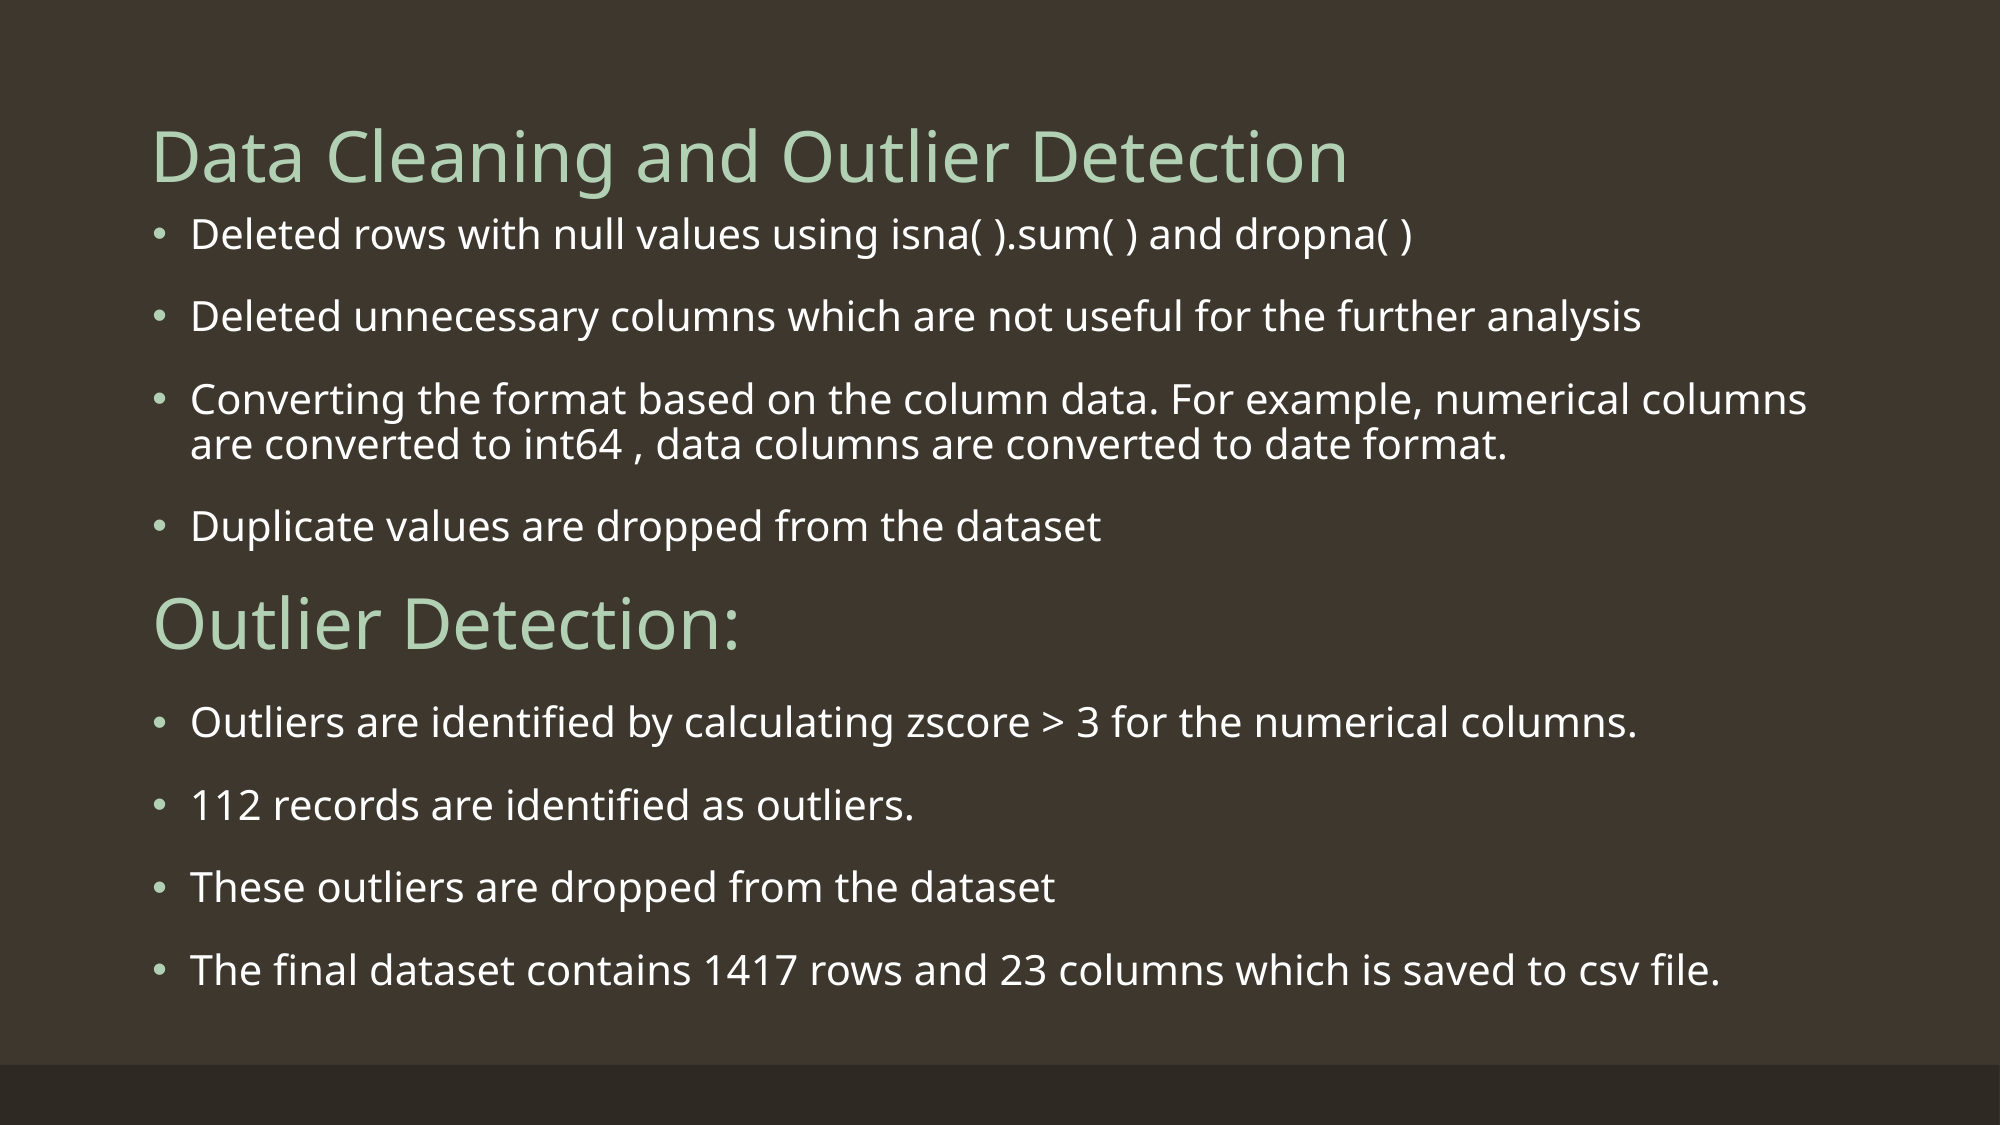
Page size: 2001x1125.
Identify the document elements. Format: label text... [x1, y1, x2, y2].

list Deleted rows with null values using isna( ).sum( ) and dropna( ) Deleted unnecessary columns which are not useful for the further analysis Converting the format based on the column data. For example, numerical columns are converted to int64 , data columns are converted to date format. Duplicate values are dropped from the dataset Outlier Detection: Outliers are identified by calculating zscore > 3 for the numerical columns. 112 records are identified as outliers. These outliers are dropped from the dataset The final dataset contains 1417 rows and 23 columns which is saved to csv file. [137, 205, 1863, 1014]
title Data Cleaning and Outlier Detection [135, 17, 1861, 206]
